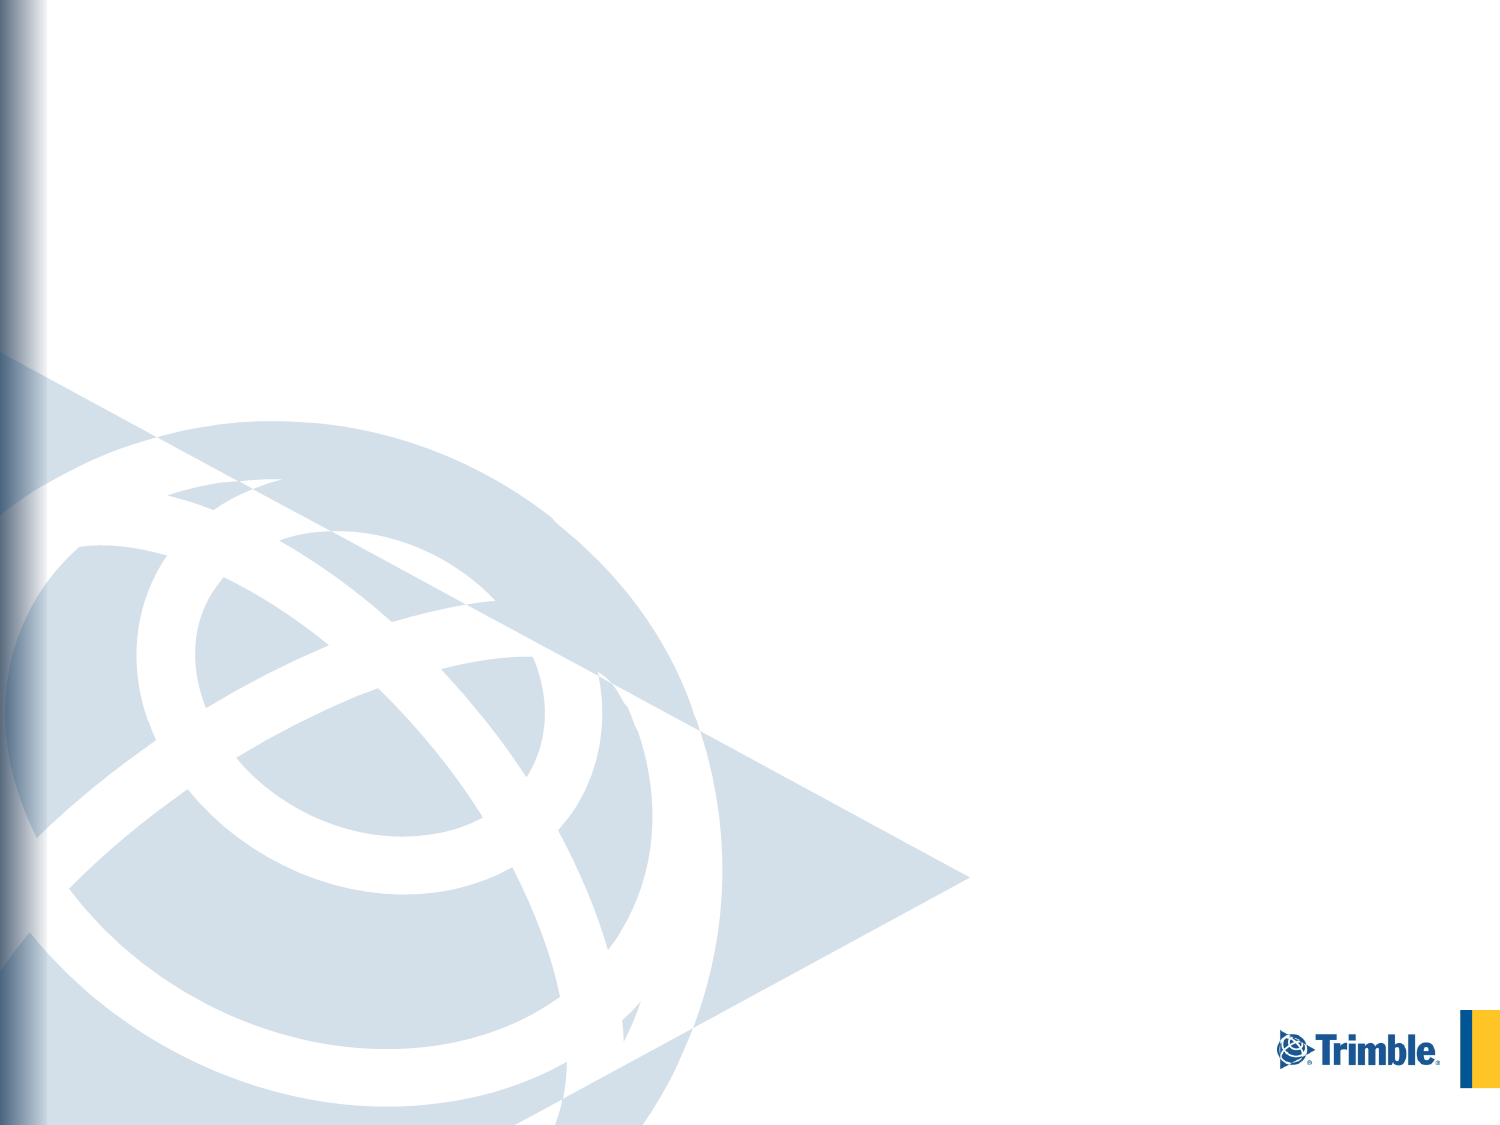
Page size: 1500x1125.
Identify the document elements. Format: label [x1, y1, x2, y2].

picture [0, 352, 970, 1125]
picture [1277, 1030, 1440, 1069]
